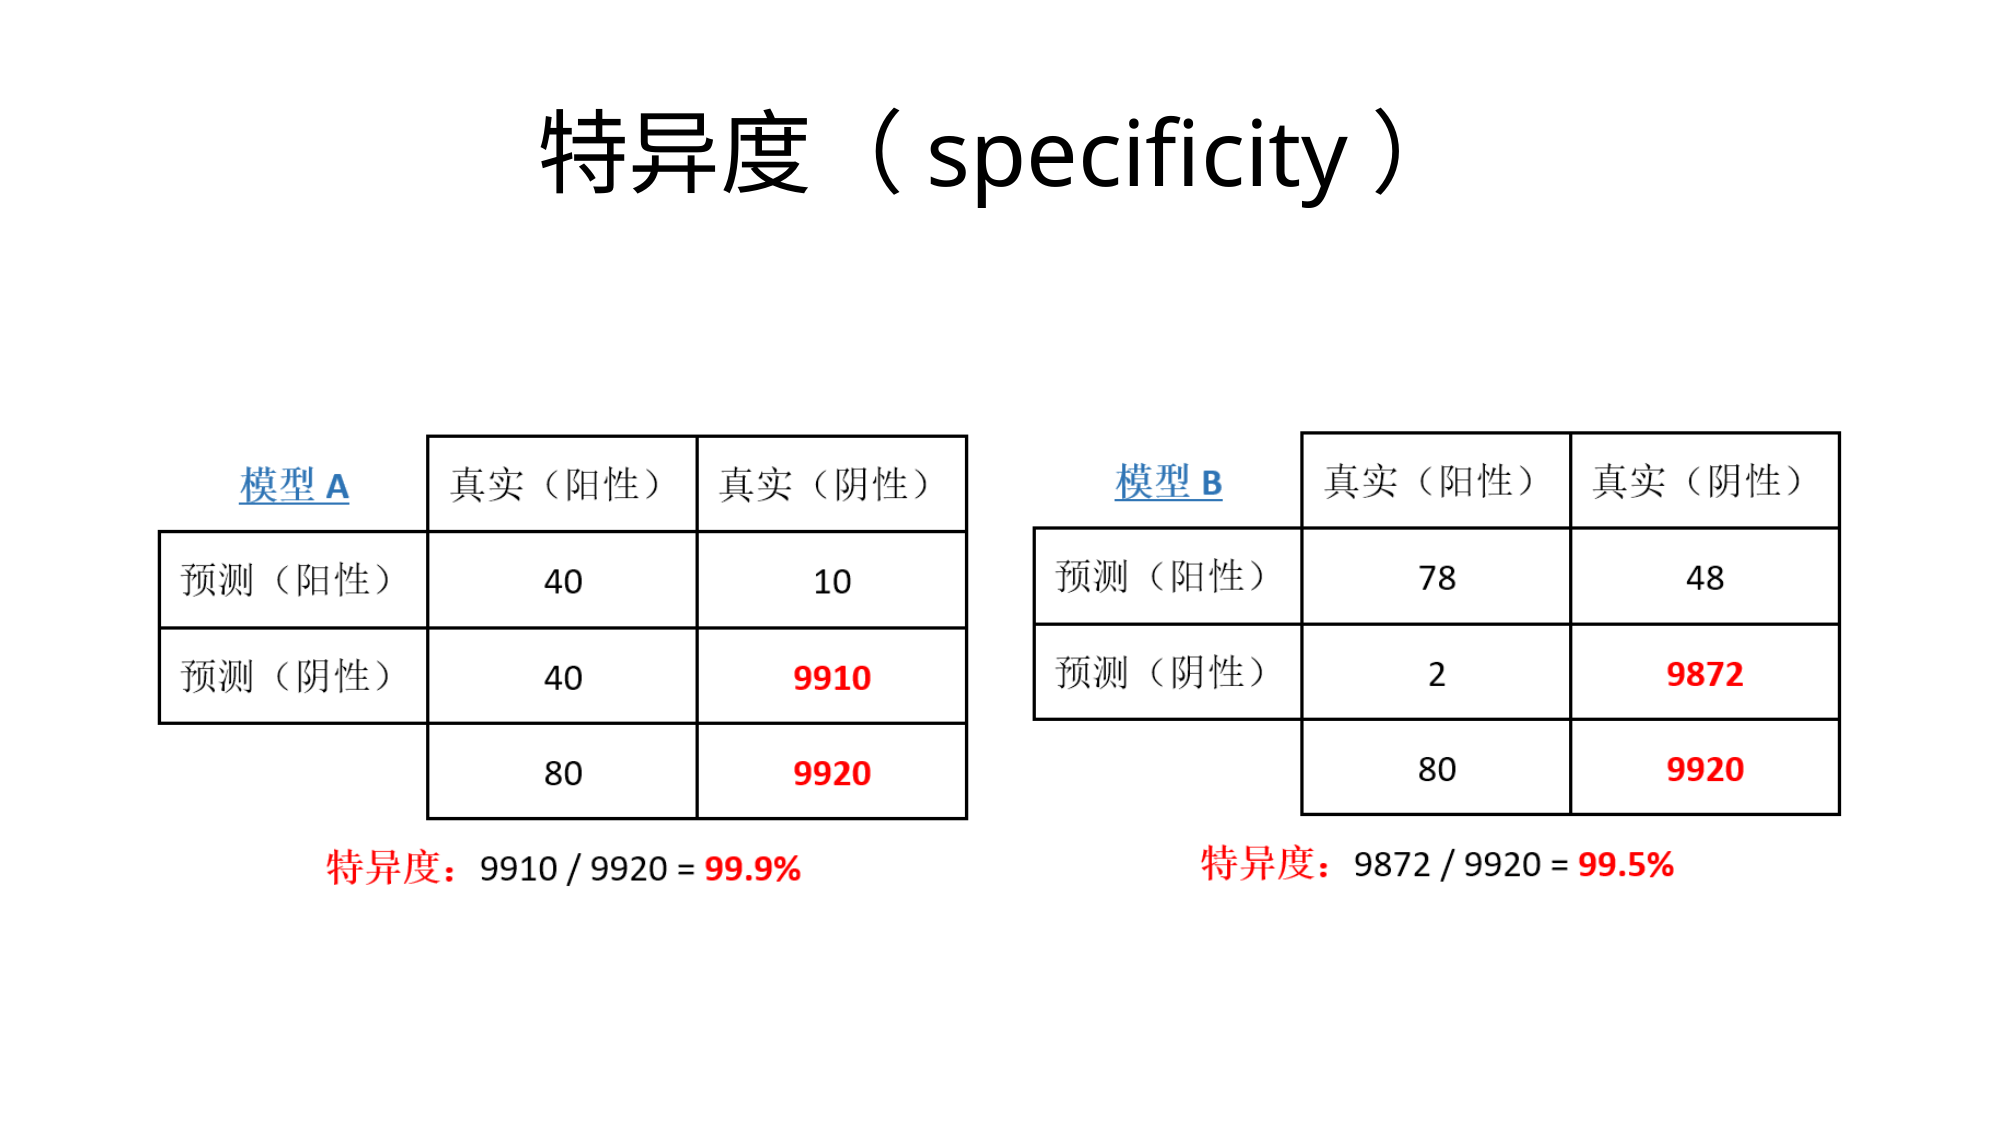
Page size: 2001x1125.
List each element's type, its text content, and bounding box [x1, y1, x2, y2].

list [137, 416, 988, 897]
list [1013, 416, 1863, 897]
title 特异度（specificity） [137, 48, 1863, 266]
